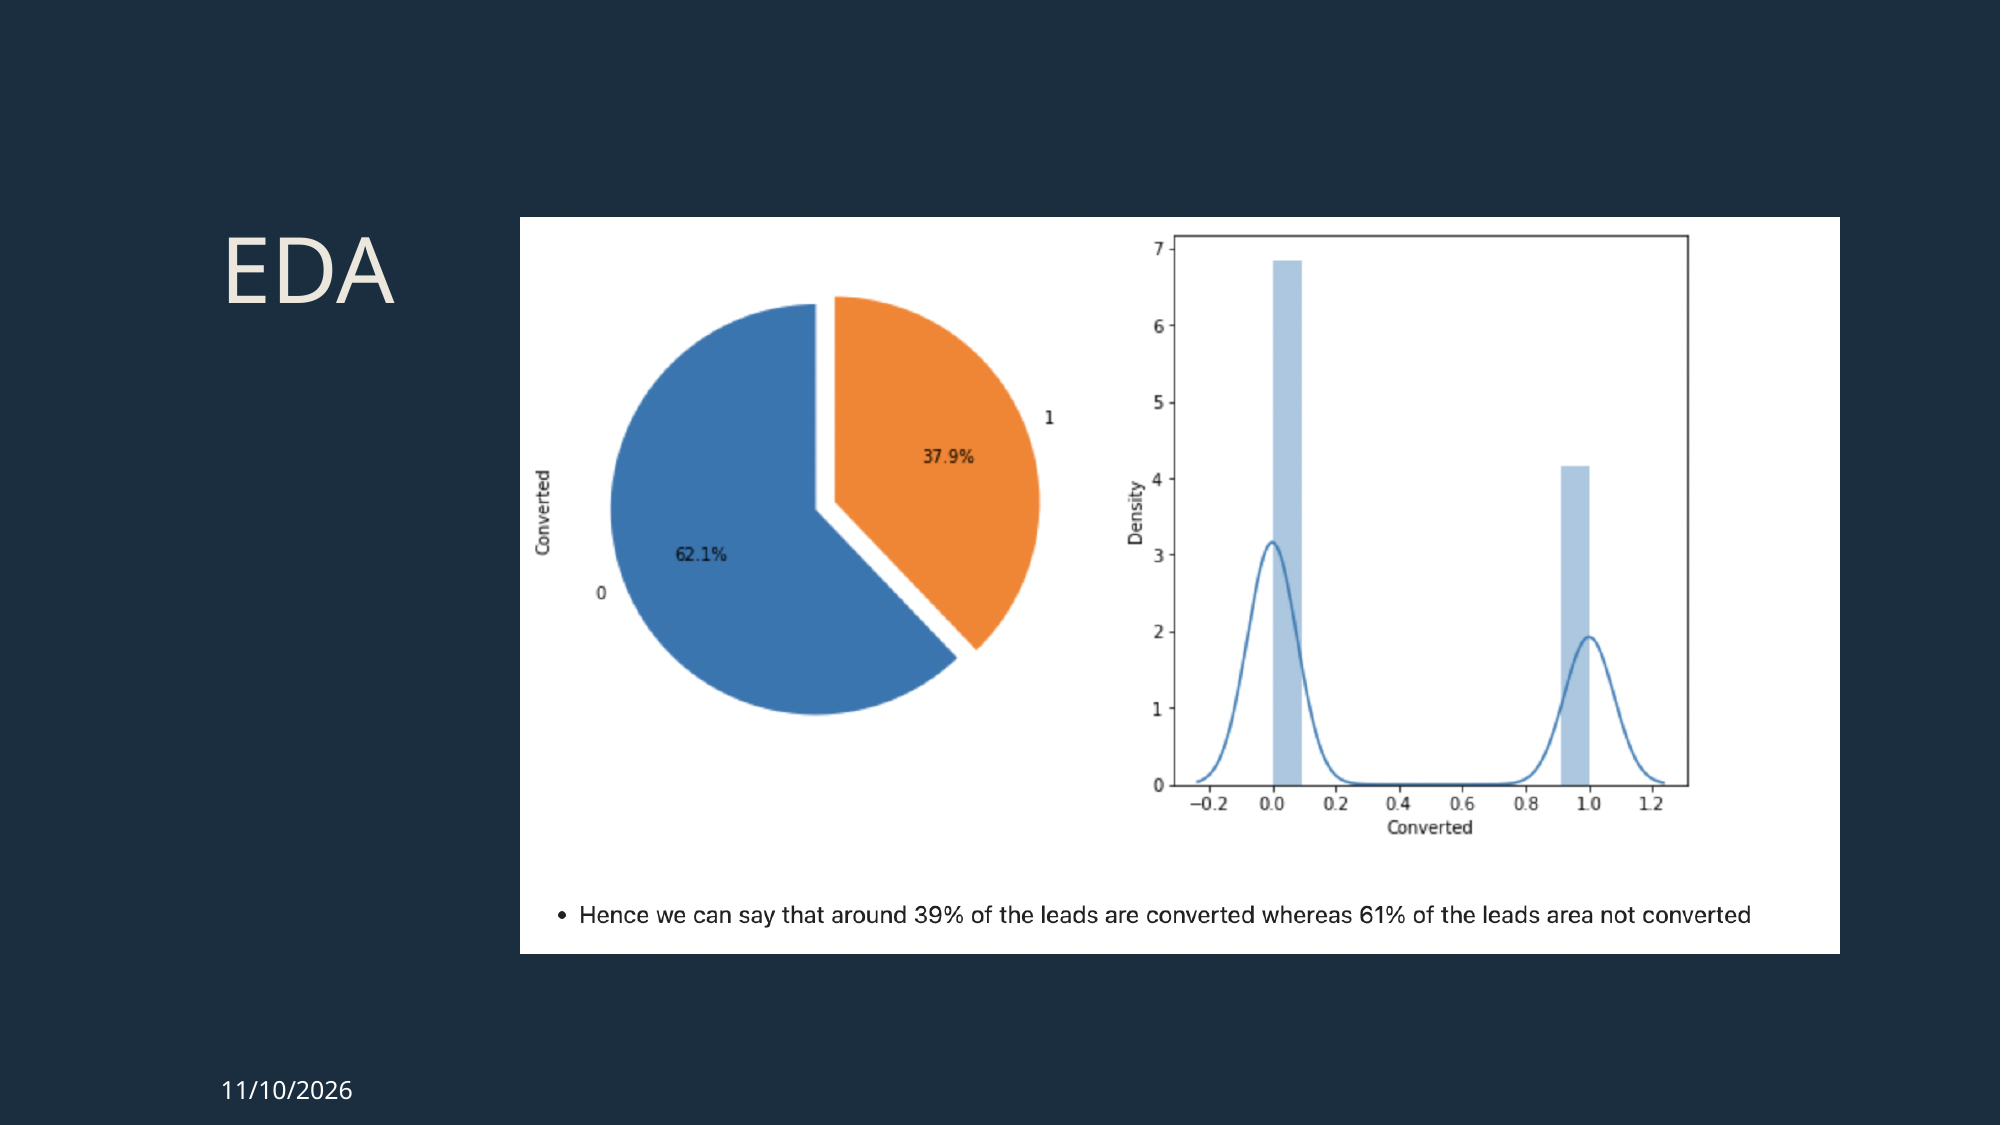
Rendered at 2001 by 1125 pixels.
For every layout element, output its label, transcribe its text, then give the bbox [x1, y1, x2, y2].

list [520, 217, 1840, 954]
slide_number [205, 1058, 426, 1125]
title EDA [205, 217, 520, 954]
